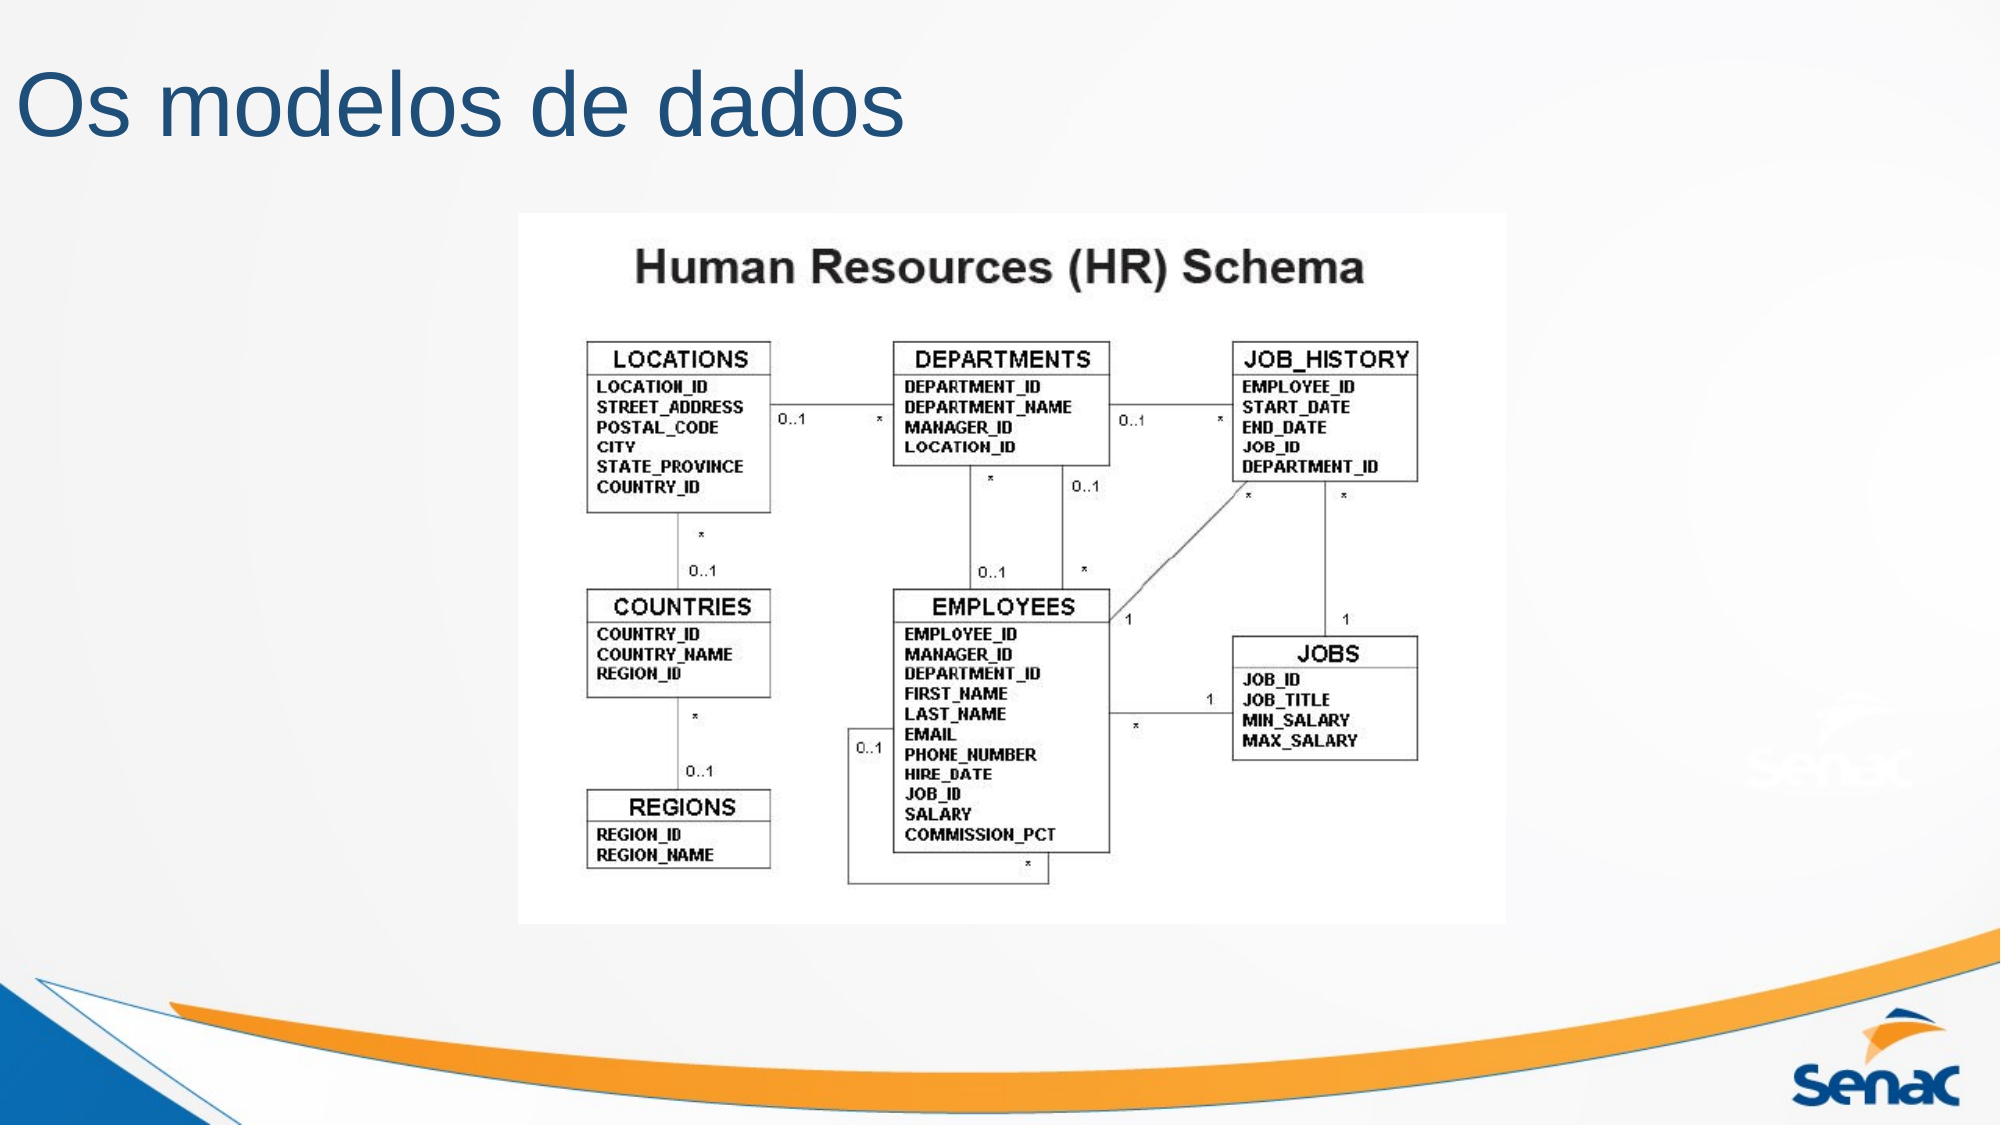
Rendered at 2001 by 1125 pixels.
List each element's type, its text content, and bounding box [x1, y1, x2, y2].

picture [0, 0, 2001, 1125]
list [518, 213, 1506, 924]
title Os modelos de dados [0, 36, 1973, 178]
